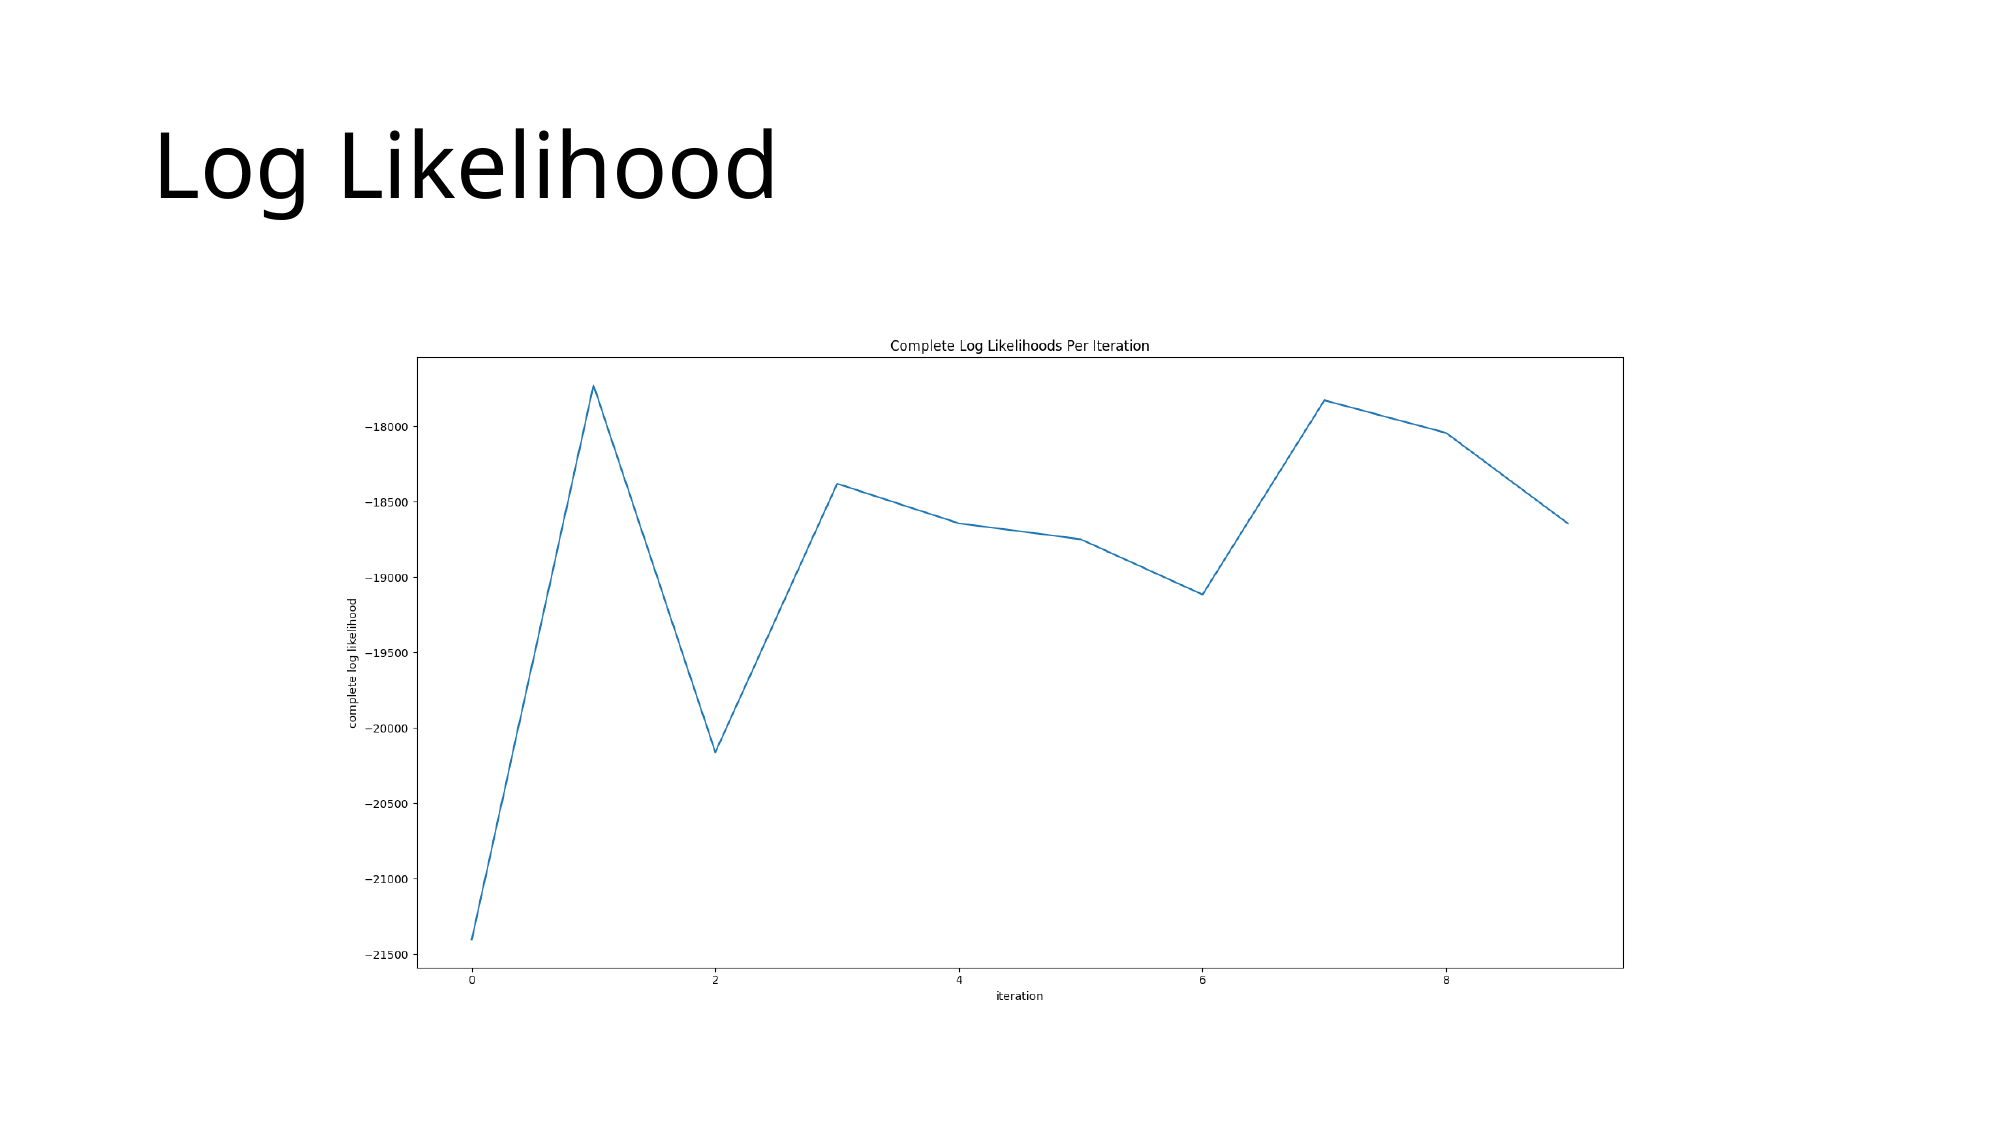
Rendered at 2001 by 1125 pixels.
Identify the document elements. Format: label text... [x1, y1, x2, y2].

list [222, 262, 1778, 1054]
title Log Likelihood [137, 59, 1863, 278]
